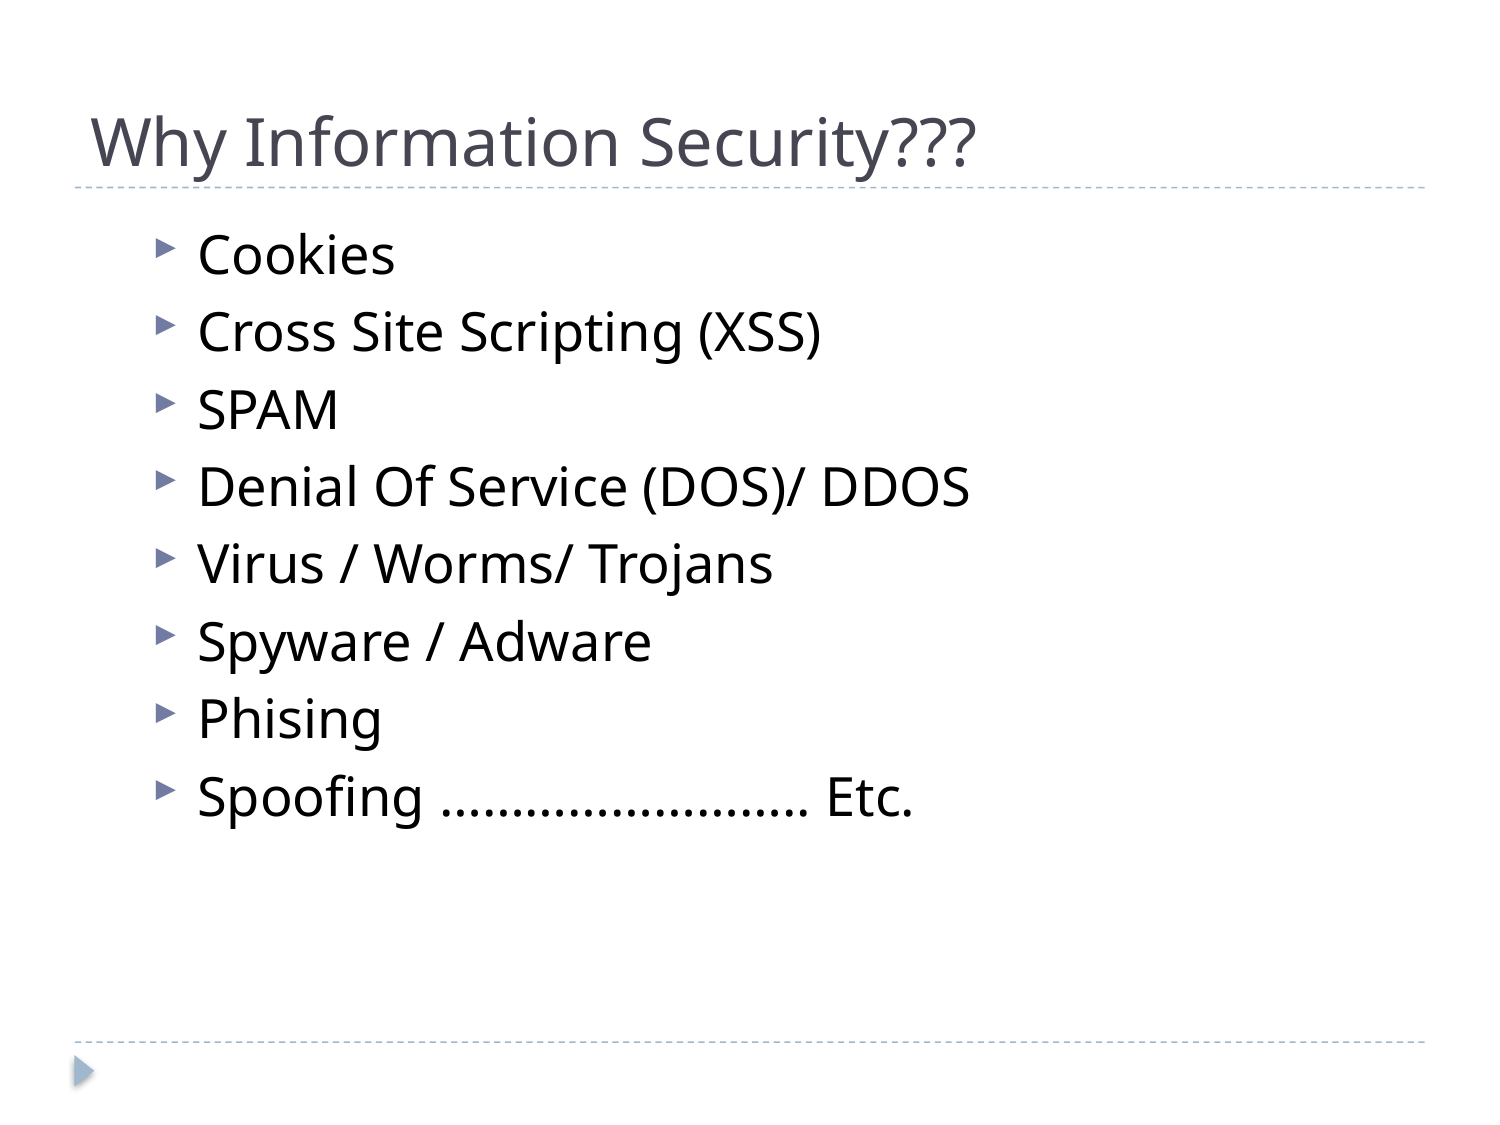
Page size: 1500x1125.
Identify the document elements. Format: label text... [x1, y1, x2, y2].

list Cookies Cross Site Scripting (XSS) SPAM Denial Of Service (DOS)/ DDOS Virus / Worms/ Trojans Spyware / Adware Phising Spoofing …………………….. Etc. [137, 212, 1400, 1076]
title Why Information Security??? [74, 24, 1426, 188]
